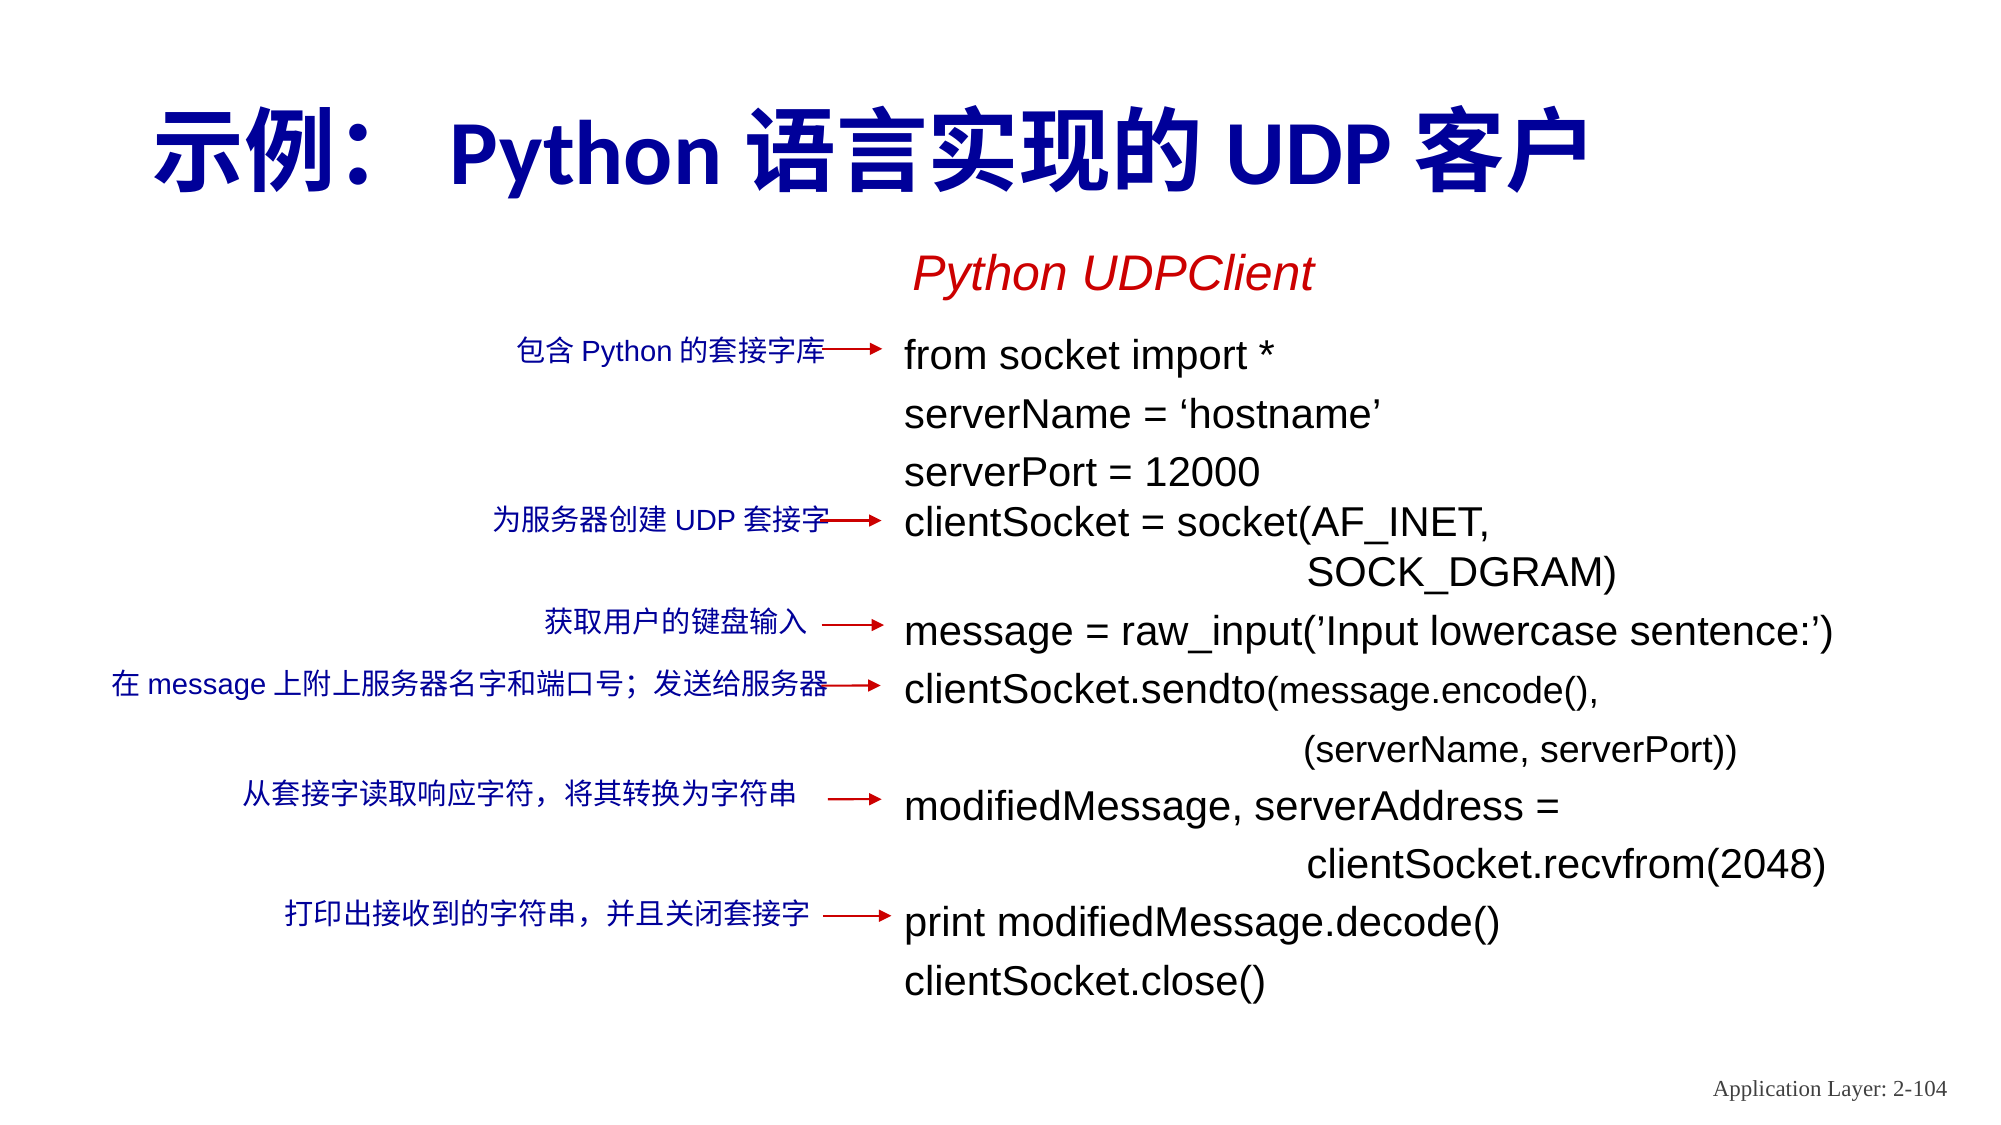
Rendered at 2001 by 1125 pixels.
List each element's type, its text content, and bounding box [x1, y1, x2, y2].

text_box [227, 749, 899, 819]
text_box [477, 493, 899, 544]
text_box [269, 887, 892, 939]
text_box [96, 657, 881, 709]
title 示例：Python语言实现的UDP客户 [137, 74, 1863, 221]
slide_number Application Layer: 2-104 [1512, 1056, 1963, 1117]
text_box from socket import * serverName = ‘hostname’ serverPort = 12000 clientSocket = socket(AF_INET, SOCK_DGRAM) message = raw_input(’Input lowercase sentence:’) clientSocket.sendto(message.encode(), (serverName, serverPort)) modifiedMessage, serverAddress = clientSocket.recvfrom(2048) print modifiedMessage.decode() clientSocket.close() [889, 312, 1850, 1011]
text_box Python UDPClient [897, 233, 1330, 309]
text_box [529, 597, 974, 647]
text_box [501, 326, 899, 376]
